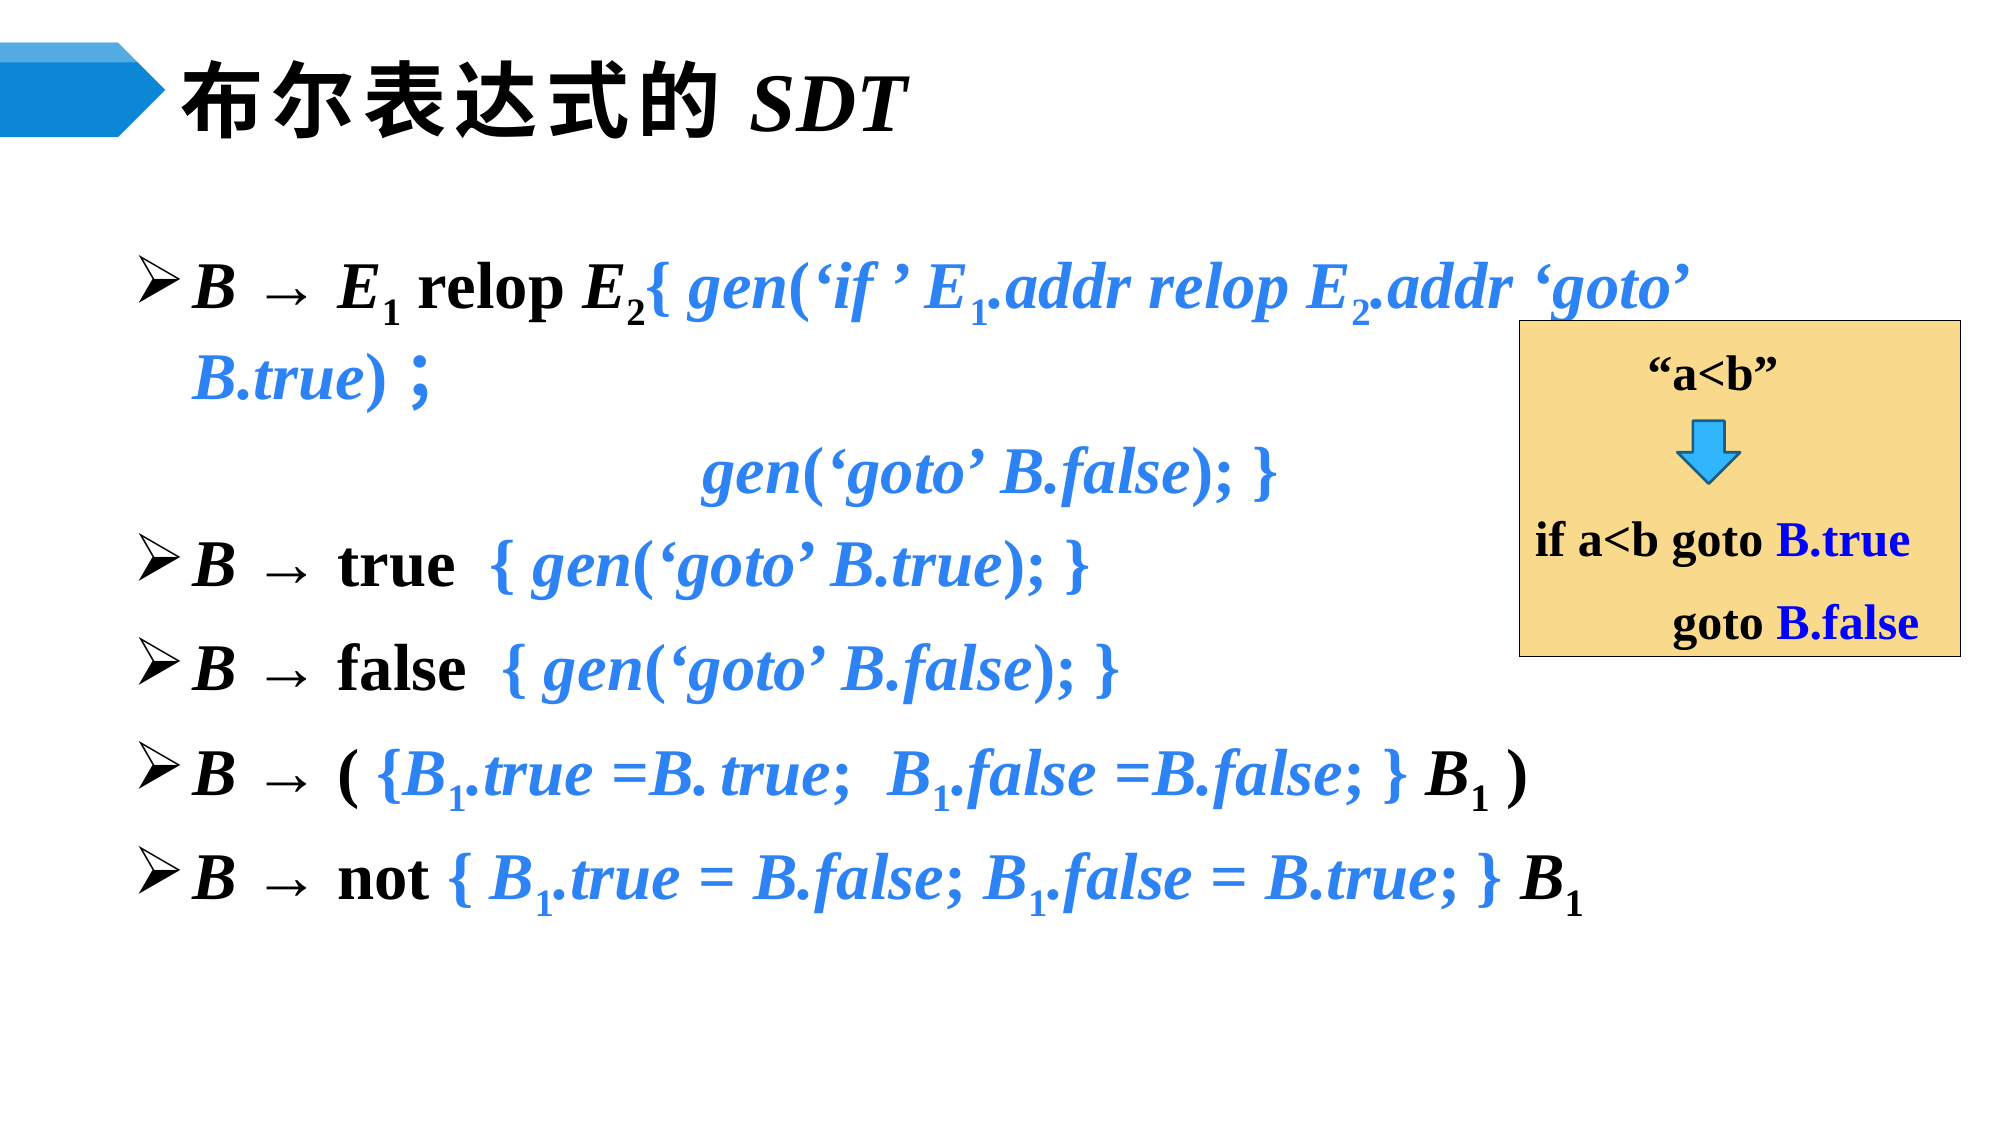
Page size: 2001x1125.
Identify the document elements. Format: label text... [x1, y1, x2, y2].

title 布尔表达式的SDT [165, 58, 1900, 138]
text_box “a<b” if a<b goto B.true goto B.false [1519, 320, 1961, 657]
text_box [1676, 419, 1742, 485]
list B → E1 relop E2{ gen(‘if ’ E1.addr relop E2.addr ‘goto’ B.true)； gen(‘goto’ B.false); } B → true { gen(‘goto’ B.true); } B → false { gen(‘goto’ B.false); } B → ( {B1.true =B. true; B1.false =B.false; } B1 ) B → not { B1.true = B.false; B1.false = B.true; } B1 [118, 234, 2000, 909]
